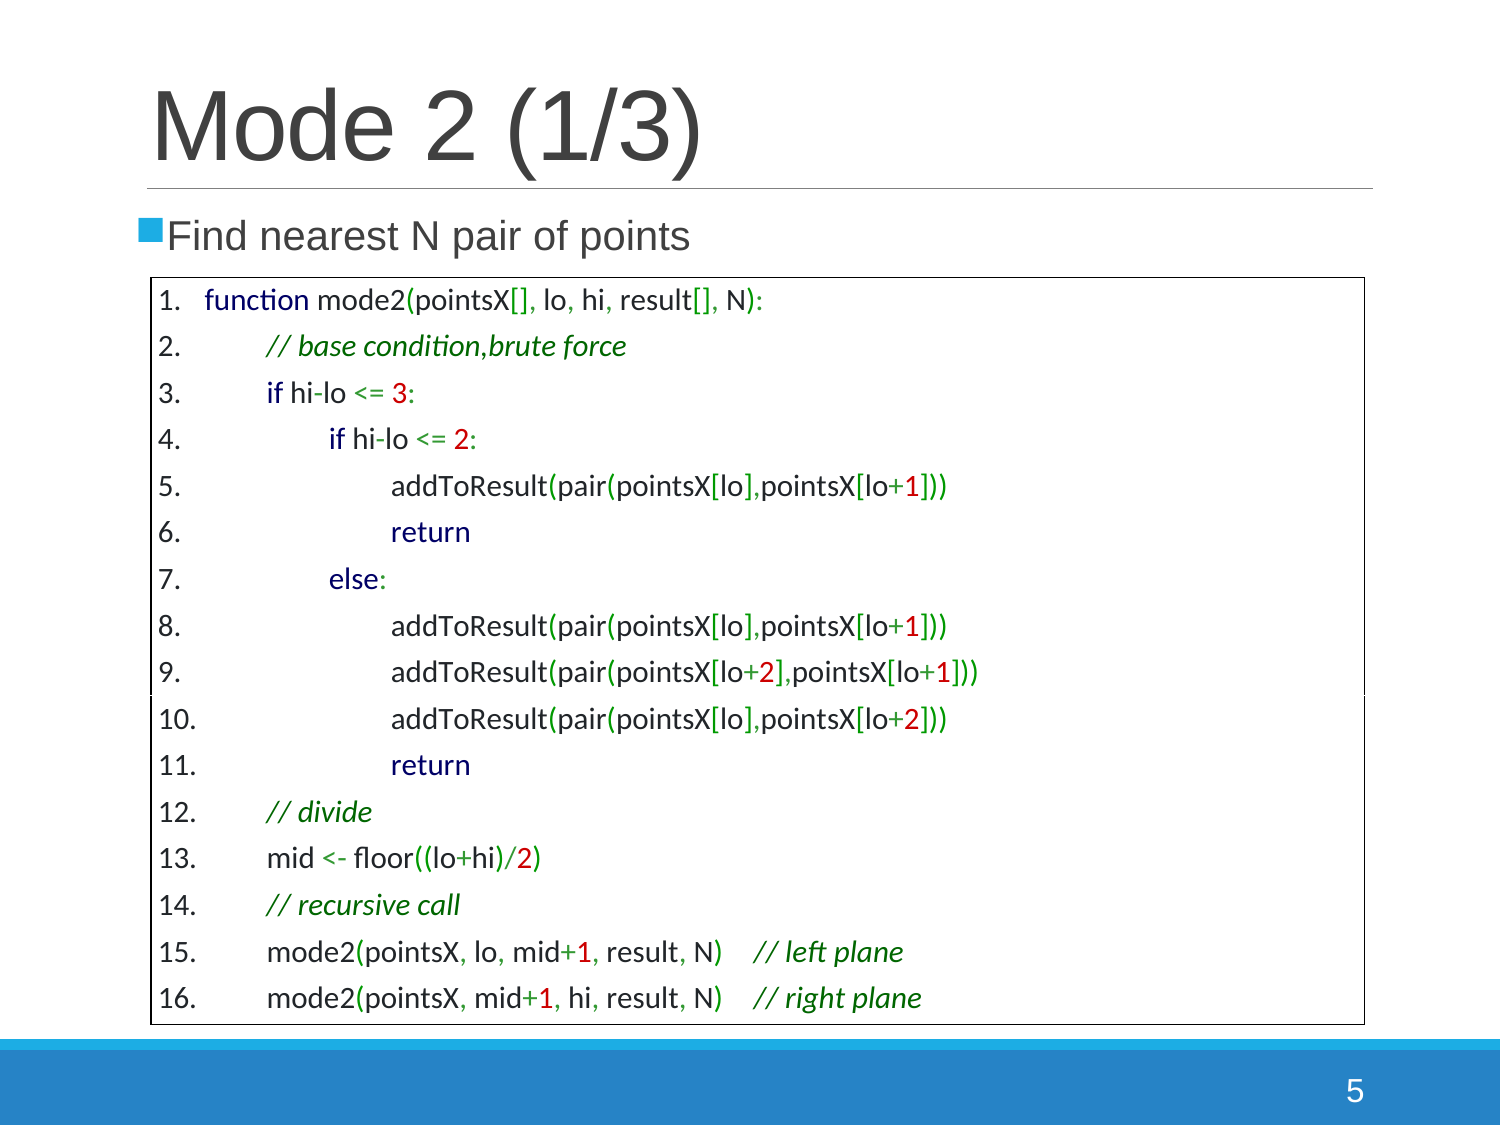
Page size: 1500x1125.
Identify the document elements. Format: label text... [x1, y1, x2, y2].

list Find nearest N pair of points [135, 207, 1373, 272]
picture [110, 272, 1366, 1026]
title Mode 2 (1/3) [135, 47, 1373, 189]
slide_number 5 [1218, 1059, 1380, 1120]
